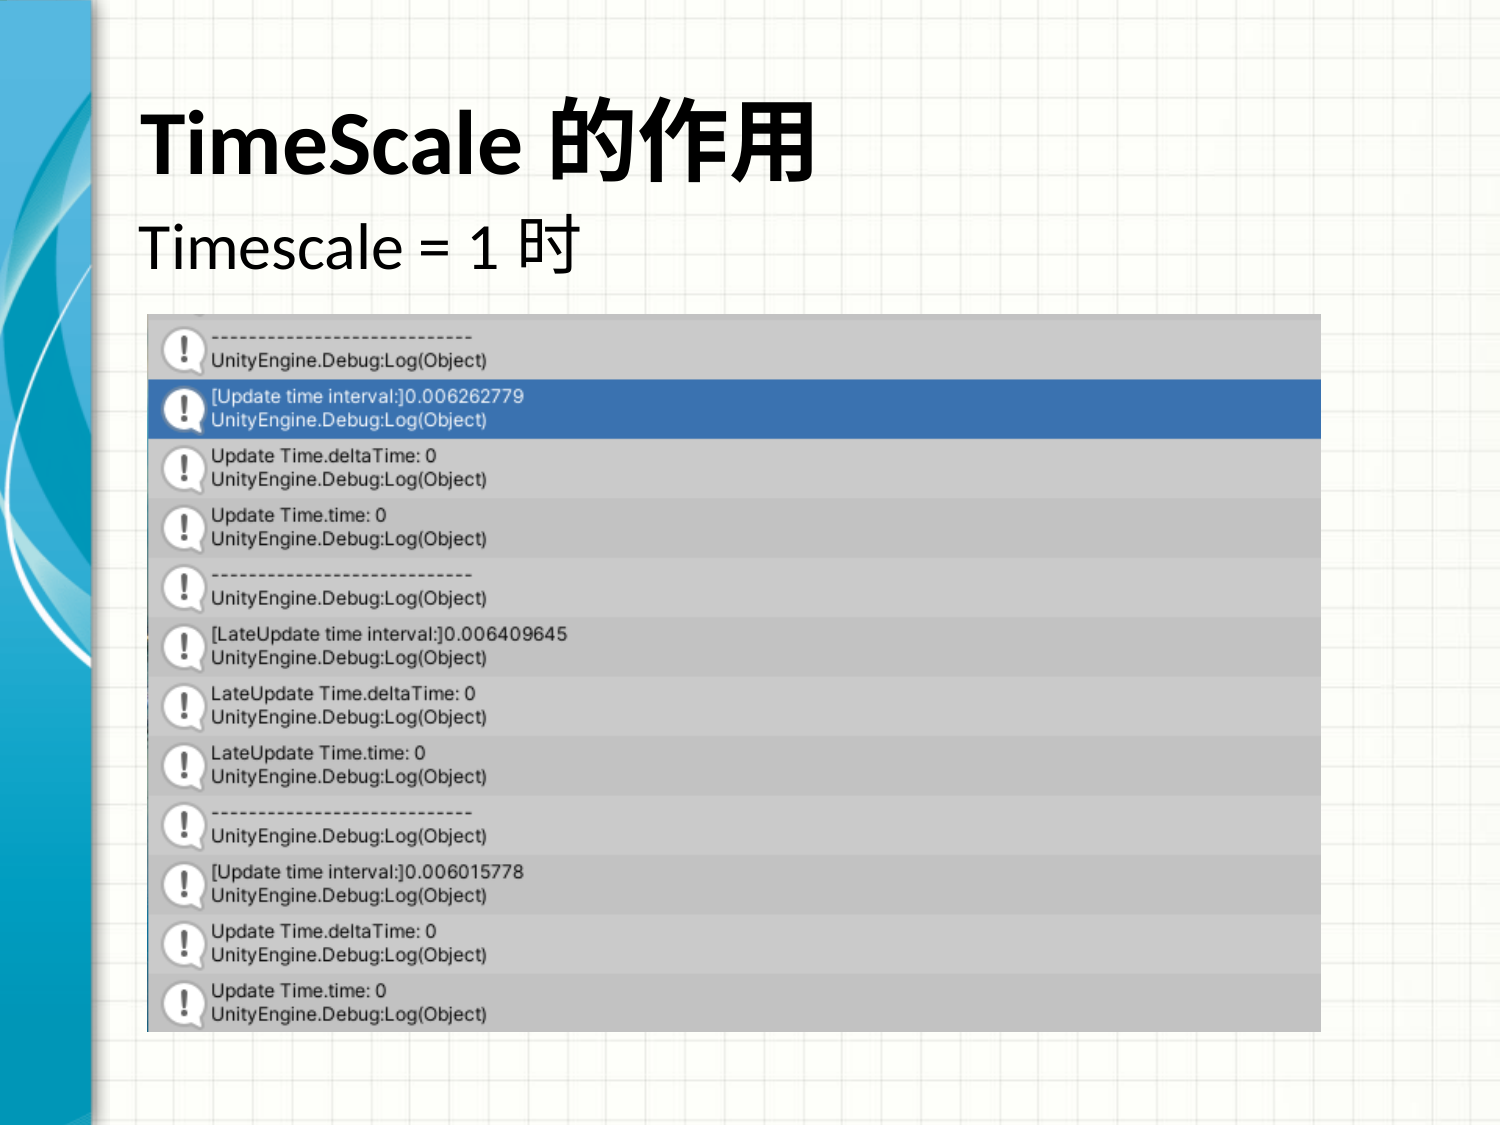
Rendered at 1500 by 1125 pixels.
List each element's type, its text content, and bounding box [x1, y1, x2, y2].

title TimeScale的作用 [125, 44, 1450, 232]
picture [0, 0, 1500, 1125]
list Timescale = 1时 [123, 196, 1449, 291]
